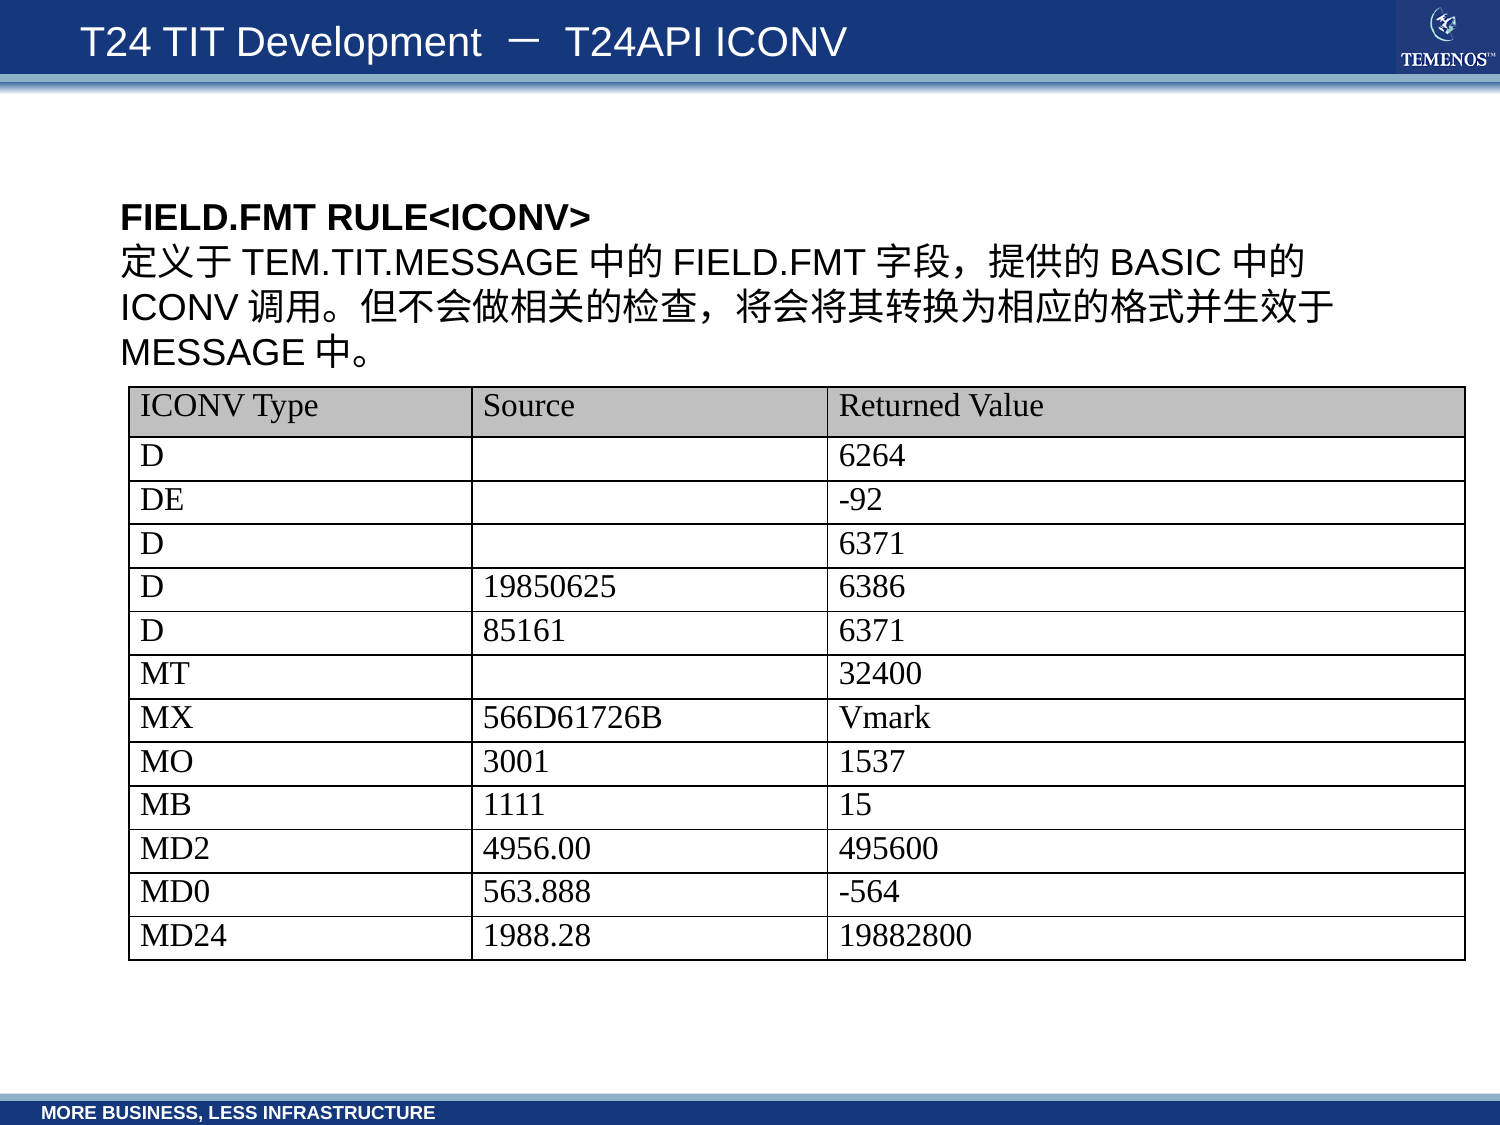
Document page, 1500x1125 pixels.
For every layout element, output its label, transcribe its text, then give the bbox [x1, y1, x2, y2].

table_cell 15 [828, 787, 1464, 829]
table_cell 1111 [473, 787, 827, 829]
table_cell 6264 [828, 438, 1464, 480]
table_cell 4956.00 [473, 830, 827, 872]
table_header Source [473, 388, 827, 436]
table_cell D [130, 525, 471, 567]
table_cell D [130, 569, 471, 611]
table_cell [473, 438, 827, 480]
picture [1396, 0, 1500, 74]
table_cell 1537 [828, 743, 1464, 785]
table_cell [473, 656, 827, 698]
table_cell 6371 [828, 525, 1464, 567]
table_cell 1988.28 [473, 917, 827, 959]
table_cell MD0 [130, 874, 471, 916]
table_cell 563.888 [473, 874, 827, 916]
table_cell [473, 525, 827, 567]
table_header Returned Value [828, 388, 1464, 436]
table_cell D [130, 612, 471, 654]
table_cell MO [130, 743, 471, 785]
table_cell MX [130, 700, 471, 741]
table_cell DE [130, 482, 471, 523]
table_cell 19882800 [828, 917, 1464, 959]
table_cell MB [130, 787, 471, 829]
table_cell 6371 [828, 612, 1464, 654]
text_box FIELD.FMT RULE<ICONV> 定义于TEM.TIT.MESSAGE中的FIELD.FMT字段，提供的BASIC中的ICONV调用。但不会做相关的检查，将会将其转换为相应的格式并生效于MESSAGE中。 [105, 140, 1395, 381]
table_cell 3001 [473, 743, 827, 785]
table_header ICONV Type [130, 388, 471, 436]
table_cell -564 [828, 874, 1464, 916]
table_cell 19850625 [473, 569, 827, 611]
table_cell [473, 482, 827, 523]
table_cell Vmark [828, 700, 1464, 741]
table_cell 566D61726B [473, 700, 827, 741]
table_cell 495600 [828, 830, 1464, 872]
table_cell 32400 [828, 656, 1464, 698]
table_cell MD24 [130, 917, 471, 959]
table_cell MD2 [130, 830, 471, 872]
table_cell MT [130, 656, 471, 698]
table_cell 6386 [828, 569, 1464, 611]
title T24 TIT Development － T24API ICONV [64, 12, 1241, 67]
table_cell 85161 [473, 612, 827, 654]
table_cell -92 [828, 482, 1464, 523]
table_cell D [130, 438, 471, 480]
